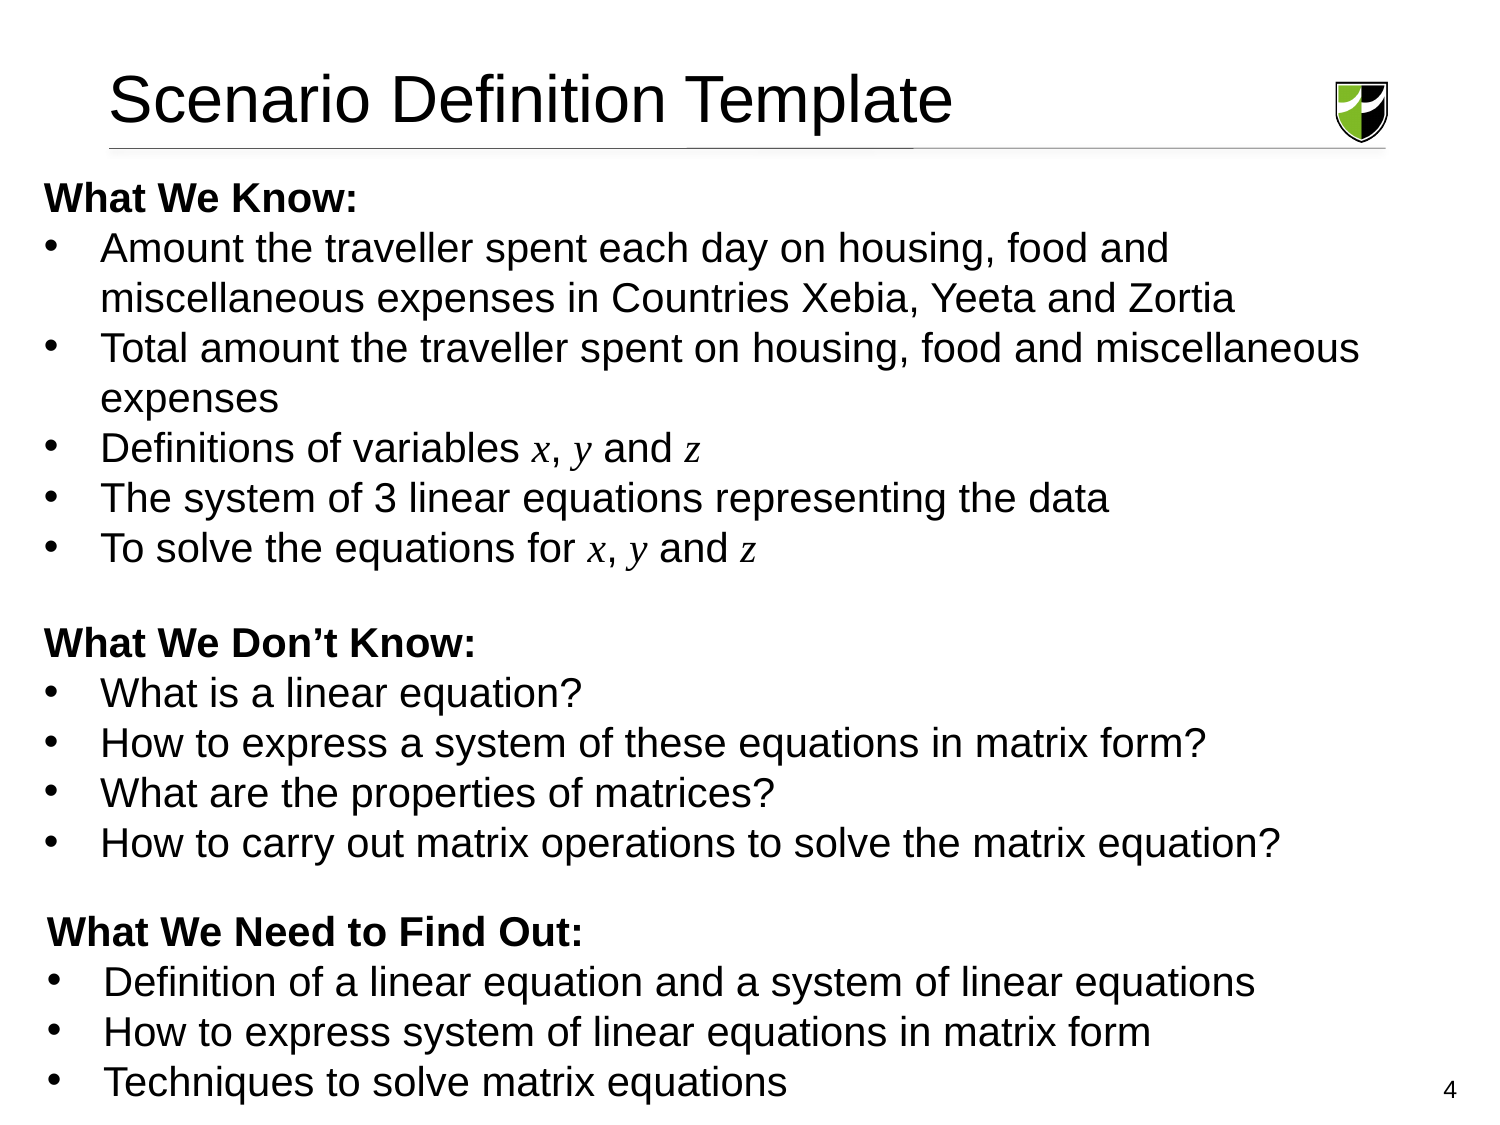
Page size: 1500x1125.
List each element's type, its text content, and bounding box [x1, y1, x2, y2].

text_box What We Don’t Know: What is a linear equation? How to express a system of these equations in matrix form? What are the properties of matrices? How to carry out matrix operations to solve the matrix equation? [29, 608, 1420, 874]
text_box What We Know: Amount the traveller spent each day on housing, food and miscellaneous expenses in Countries Xebia, Yeeta and Zortia Total amount the traveller spent on housing, food and miscellaneous expenses Definitions of variables x, y and z The system of 3 linear equations representing the data To solve the equations for x, y and z [29, 163, 1420, 578]
text_box What We Need to Find Out: Definition of a linear equation and a system of linear equations How to express system of linear equations in matrix form Techniques to solve matrix equations [32, 896, 1423, 1112]
slide_number 4 [1428, 1065, 1500, 1125]
text_box Scenario Definition Template [93, 48, 1500, 236]
